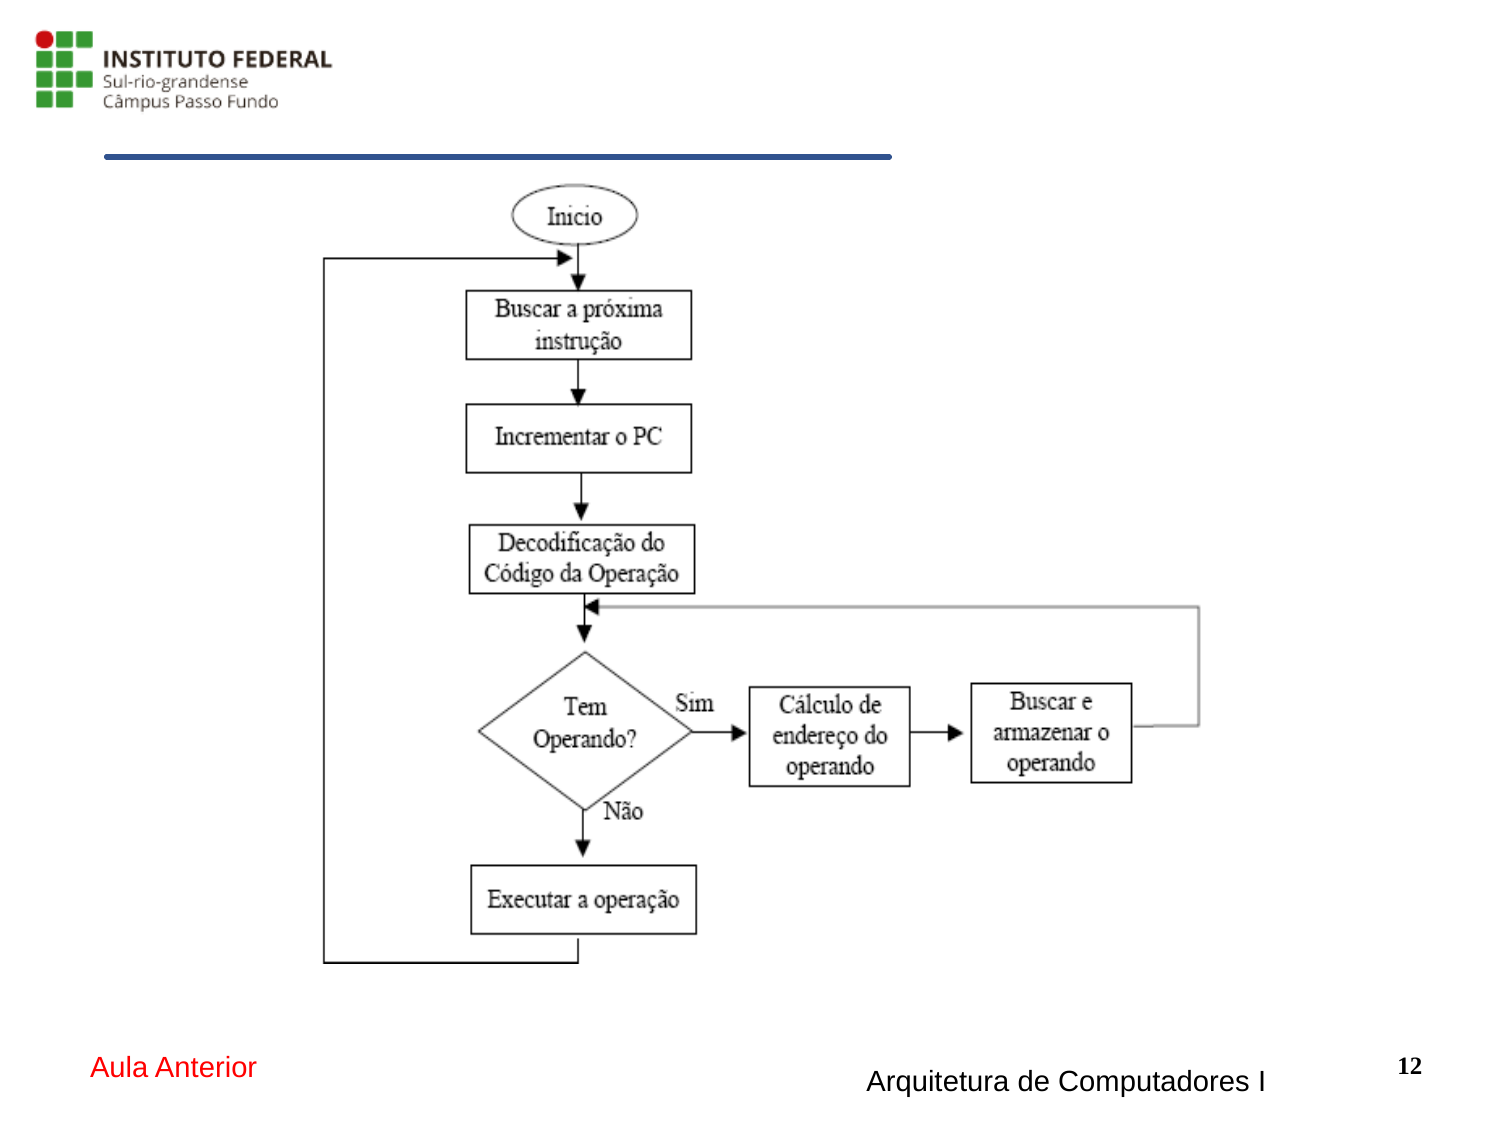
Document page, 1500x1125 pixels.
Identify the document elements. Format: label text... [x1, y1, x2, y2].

picture [21, 23, 340, 126]
text_box Arquitetura de Computadores I [733, 1054, 1400, 1125]
picture [304, 175, 1213, 964]
text_box Aula Anterior [75, 1040, 276, 1091]
text_box ‹#› [1049, 1012, 1438, 1088]
